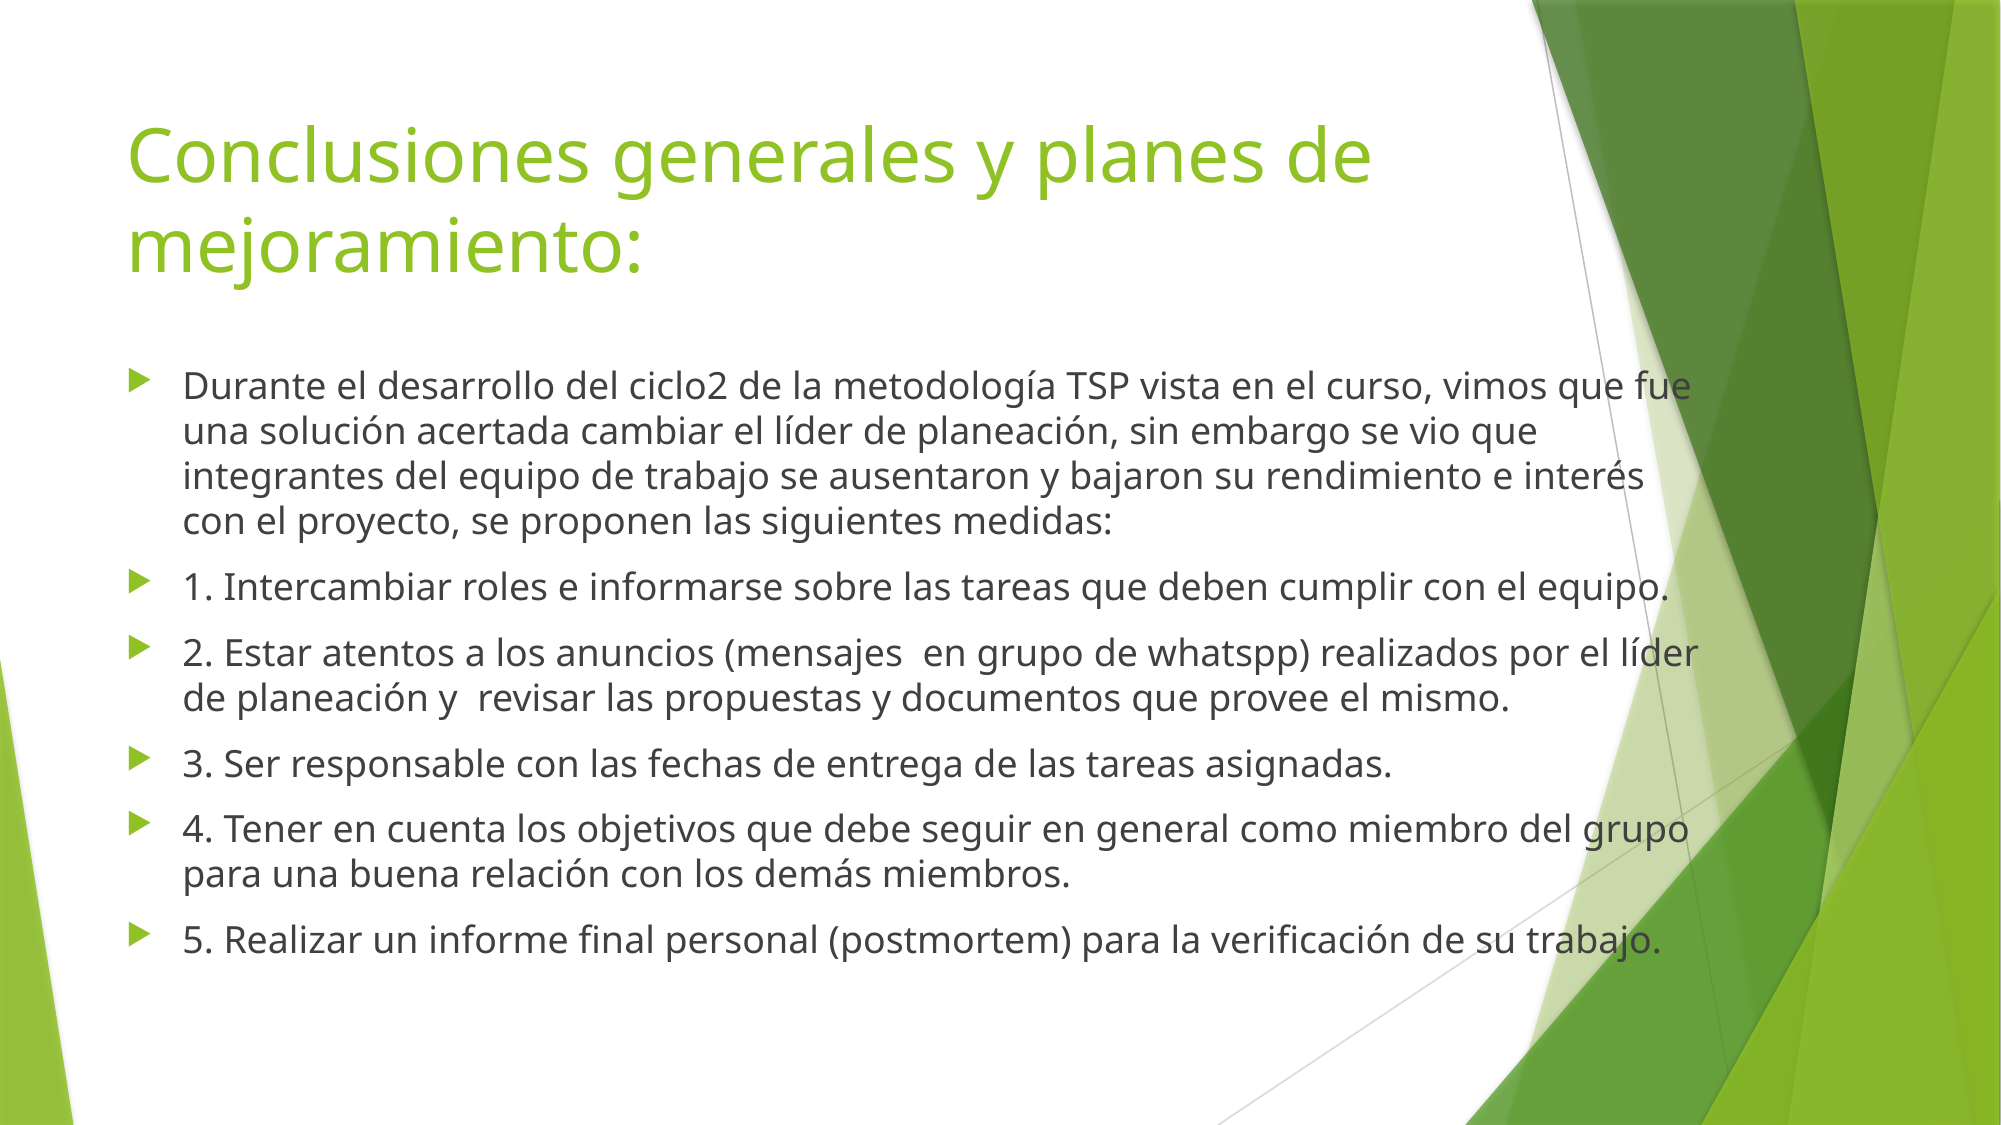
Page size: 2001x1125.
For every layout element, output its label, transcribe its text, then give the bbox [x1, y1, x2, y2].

list Durante el desarrollo del ciclo2 de la metodología TSP vista en el curso, vimos que fue una solución acertada cambiar el líder de planeación, sin embargo se vio que integrantes del equipo de trabajo se ausentaron y bajaron su rendimiento e interés con el proyecto, se proponen las siguientes medidas: 1. Intercambiar roles e informarse sobre las tareas que deben cumplir con el equipo. 2. Estar atentos a los anuncios (mensajes en grupo de whatspp) realizados por el líder de planeación y revisar las propuestas y documentos que provee el mismo. 3. Ser responsable con las fechas de entrega de las tareas asignadas. 4. Tener en cuenta los objetivos que debe seguir en general como miembro del grupo para una buena relación con los demás miembros. 5. Realizar un informe final personal (postmortem) para la verificación de su trabajo. [111, 354, 1726, 1076]
title Conclusiones generales y planes de mejoramiento: [111, 99, 1726, 317]
